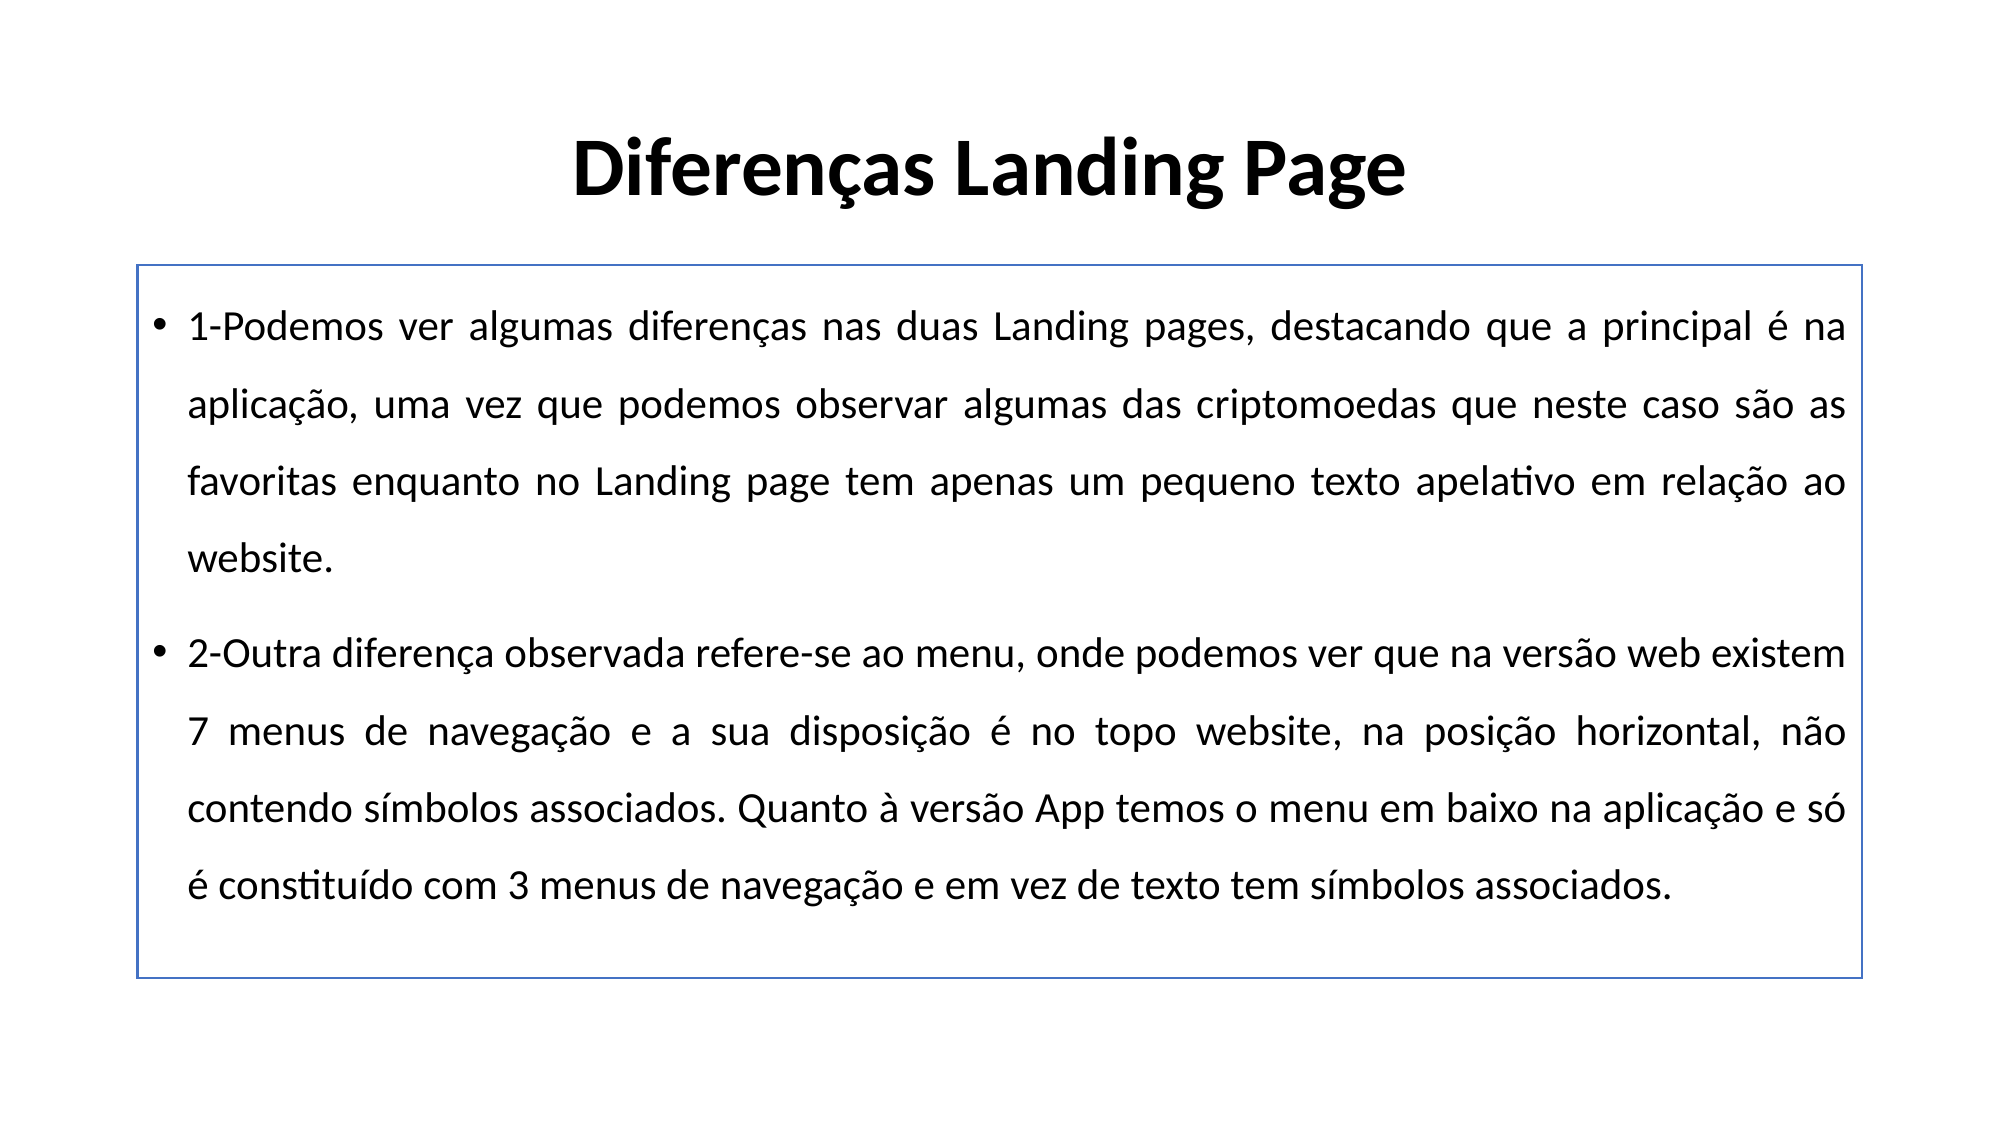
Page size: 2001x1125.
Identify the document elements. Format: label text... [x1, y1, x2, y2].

title Diferenças Landing Page [137, 59, 1863, 264]
list 1-Podemos ver algumas diferenças nas duas Landing pages, destacando que a principal é na aplicação, uma vez que podemos observar algumas das criptomoedas que neste caso são as favoritas enquanto no Landing page tem apenas um pequeno texto apelativo em relação ao website. 2-Outra diferença observada refere-se ao menu, onde podemos ver que na versão web existem 7 menus de navegação e a sua disposição é no topo website, na posição horizontal, não contendo símbolos associados. Quanto à versão App temos o menu em baixo na aplicação e só é constituído com 3 menus de navegação e em vez de texto tem símbolos associados. [136, 264, 1863, 979]
